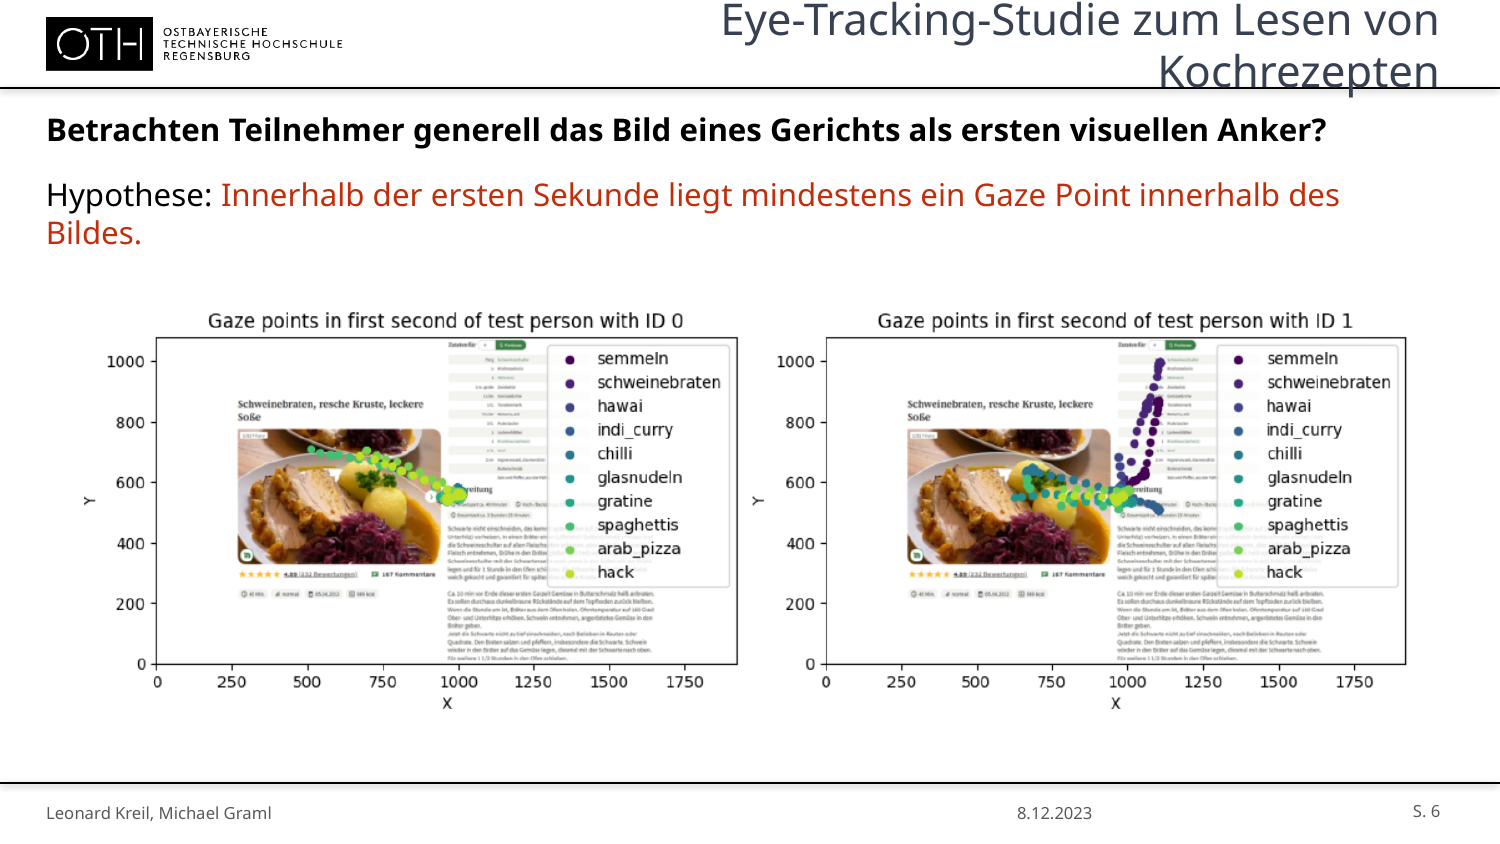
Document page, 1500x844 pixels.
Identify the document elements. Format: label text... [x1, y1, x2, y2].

list Hypothese: Innerhalb der ersten Sekunde liegt mindestens ein Gaze Point innerhalb des Bildes. [45, 170, 1452, 746]
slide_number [784, 782, 1325, 844]
picture [83, 303, 1414, 722]
slide_number S. 6 [1325, 782, 1452, 843]
title Eye-Tracking-Studie zum Lesen von Kochrezepten [442, 17, 1452, 71]
footer Leonard Kreil, Michael Graml [46, 783, 786, 844]
list Betrachten Teilnehmer generell das Bild eines Gerichts als ersten visuellen Anker? [46, 98, 1452, 170]
picture [46, 17, 414, 71]
